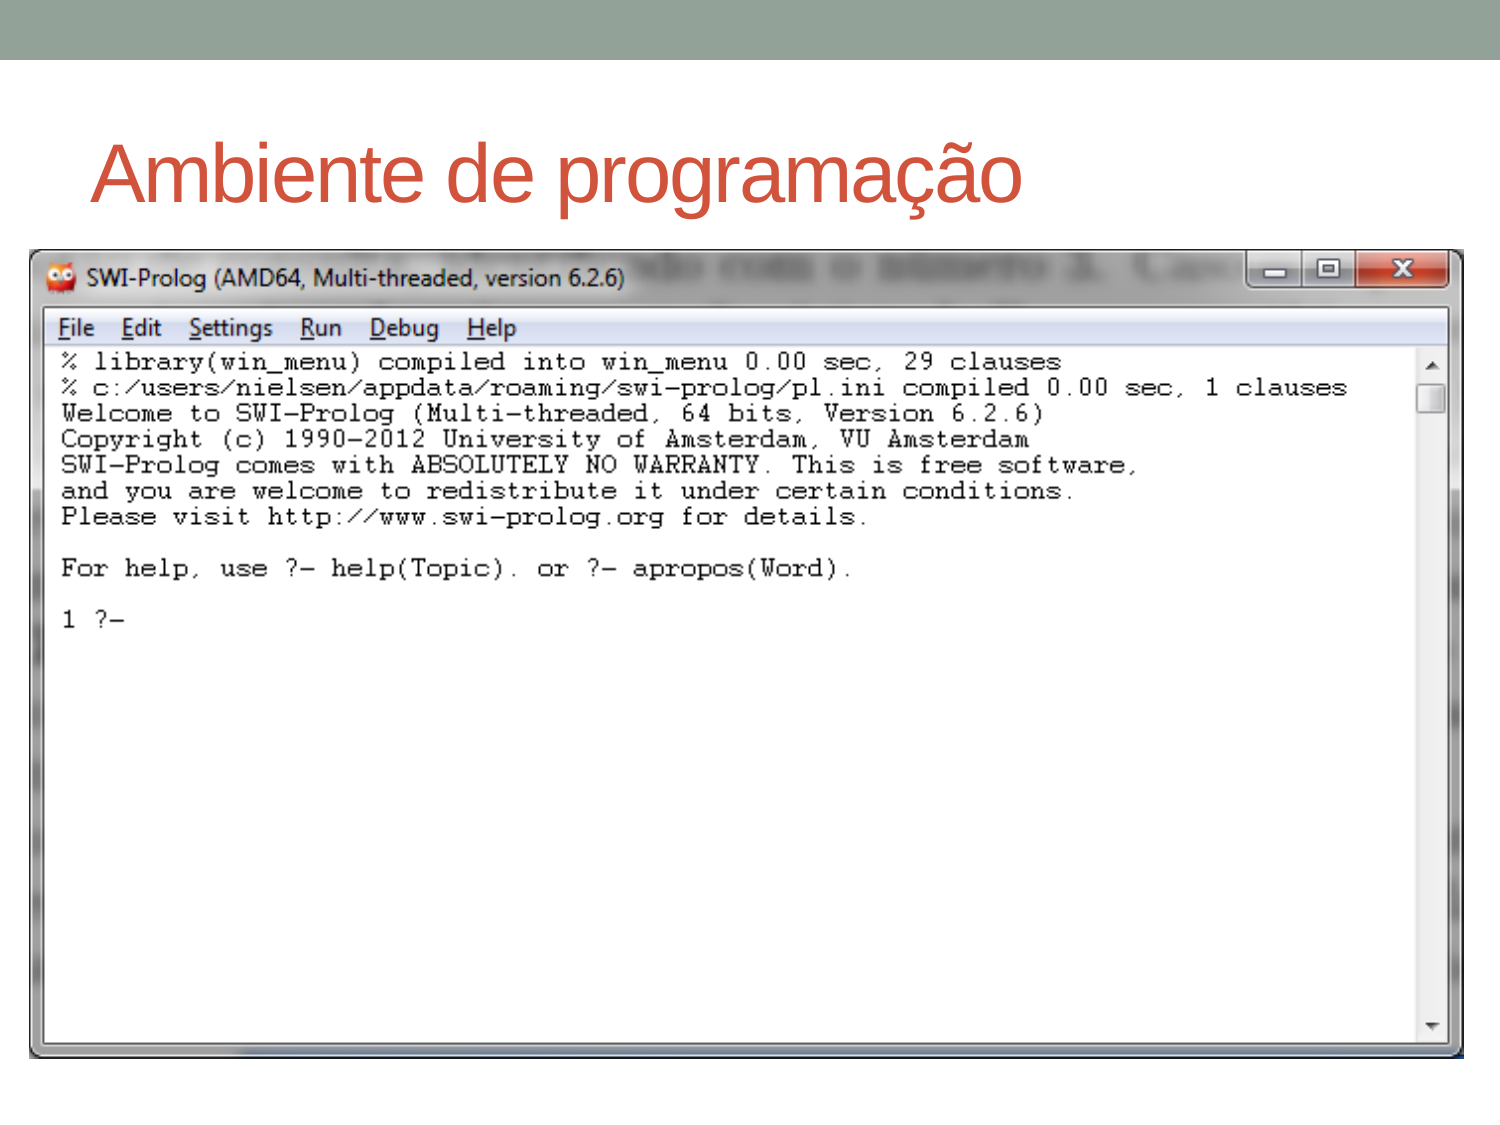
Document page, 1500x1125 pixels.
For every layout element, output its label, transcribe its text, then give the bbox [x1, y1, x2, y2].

picture [29, 249, 1464, 1059]
title Ambiente de programação [75, 87, 1425, 246]
